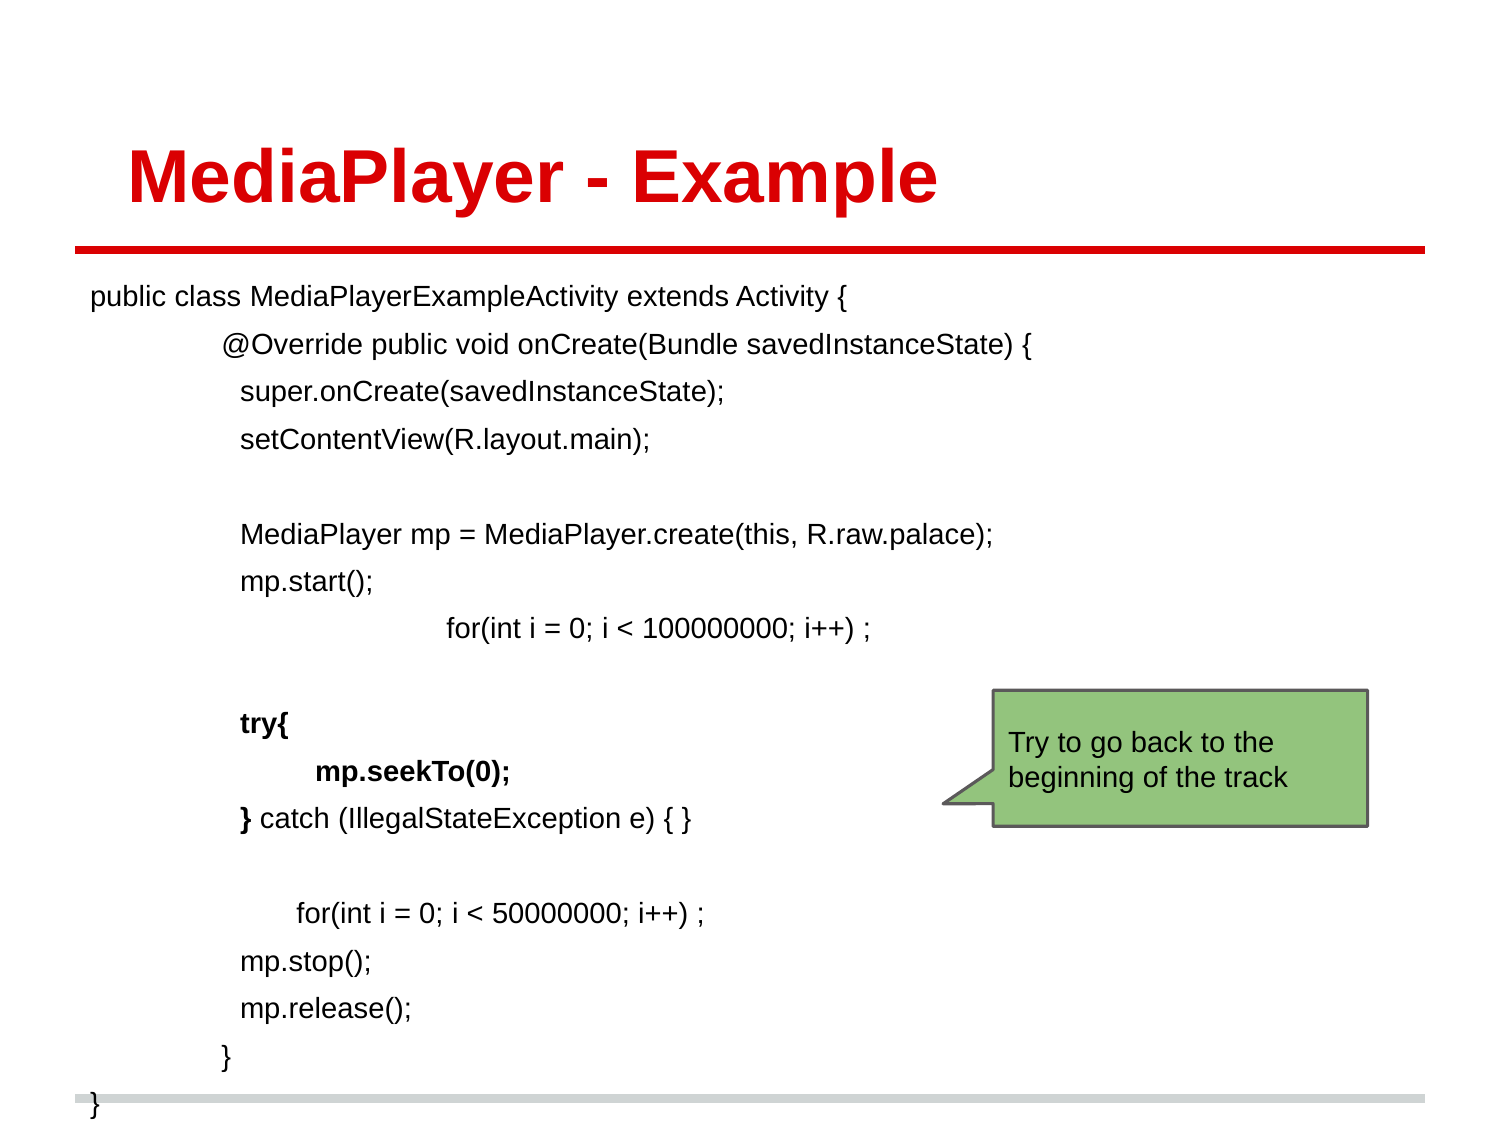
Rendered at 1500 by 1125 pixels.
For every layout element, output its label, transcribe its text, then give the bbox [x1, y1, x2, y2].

text_box Try to go back to the beginning of the track [943, 690, 1368, 827]
title MediaPlayer - Example [75, 45, 1425, 233]
list public class MediaPlayerExampleActivity extends Activity { @Override public void onCreate(Bundle savedInstanceState) { super.onCreate(savedInstanceState); setContentView(R.layout.main); MediaPlayer mp = MediaPlayer.create(this, R.raw.palace); mp.start(); for(int i = 0; i < 100000000; i++) ; try{ mp.seekTo(0); } catch (IllegalStateException e) { } for(int i = 0; i < 50000000; i++) ; mp.stop(); mp.release(); } } [75, 262, 1425, 1078]
